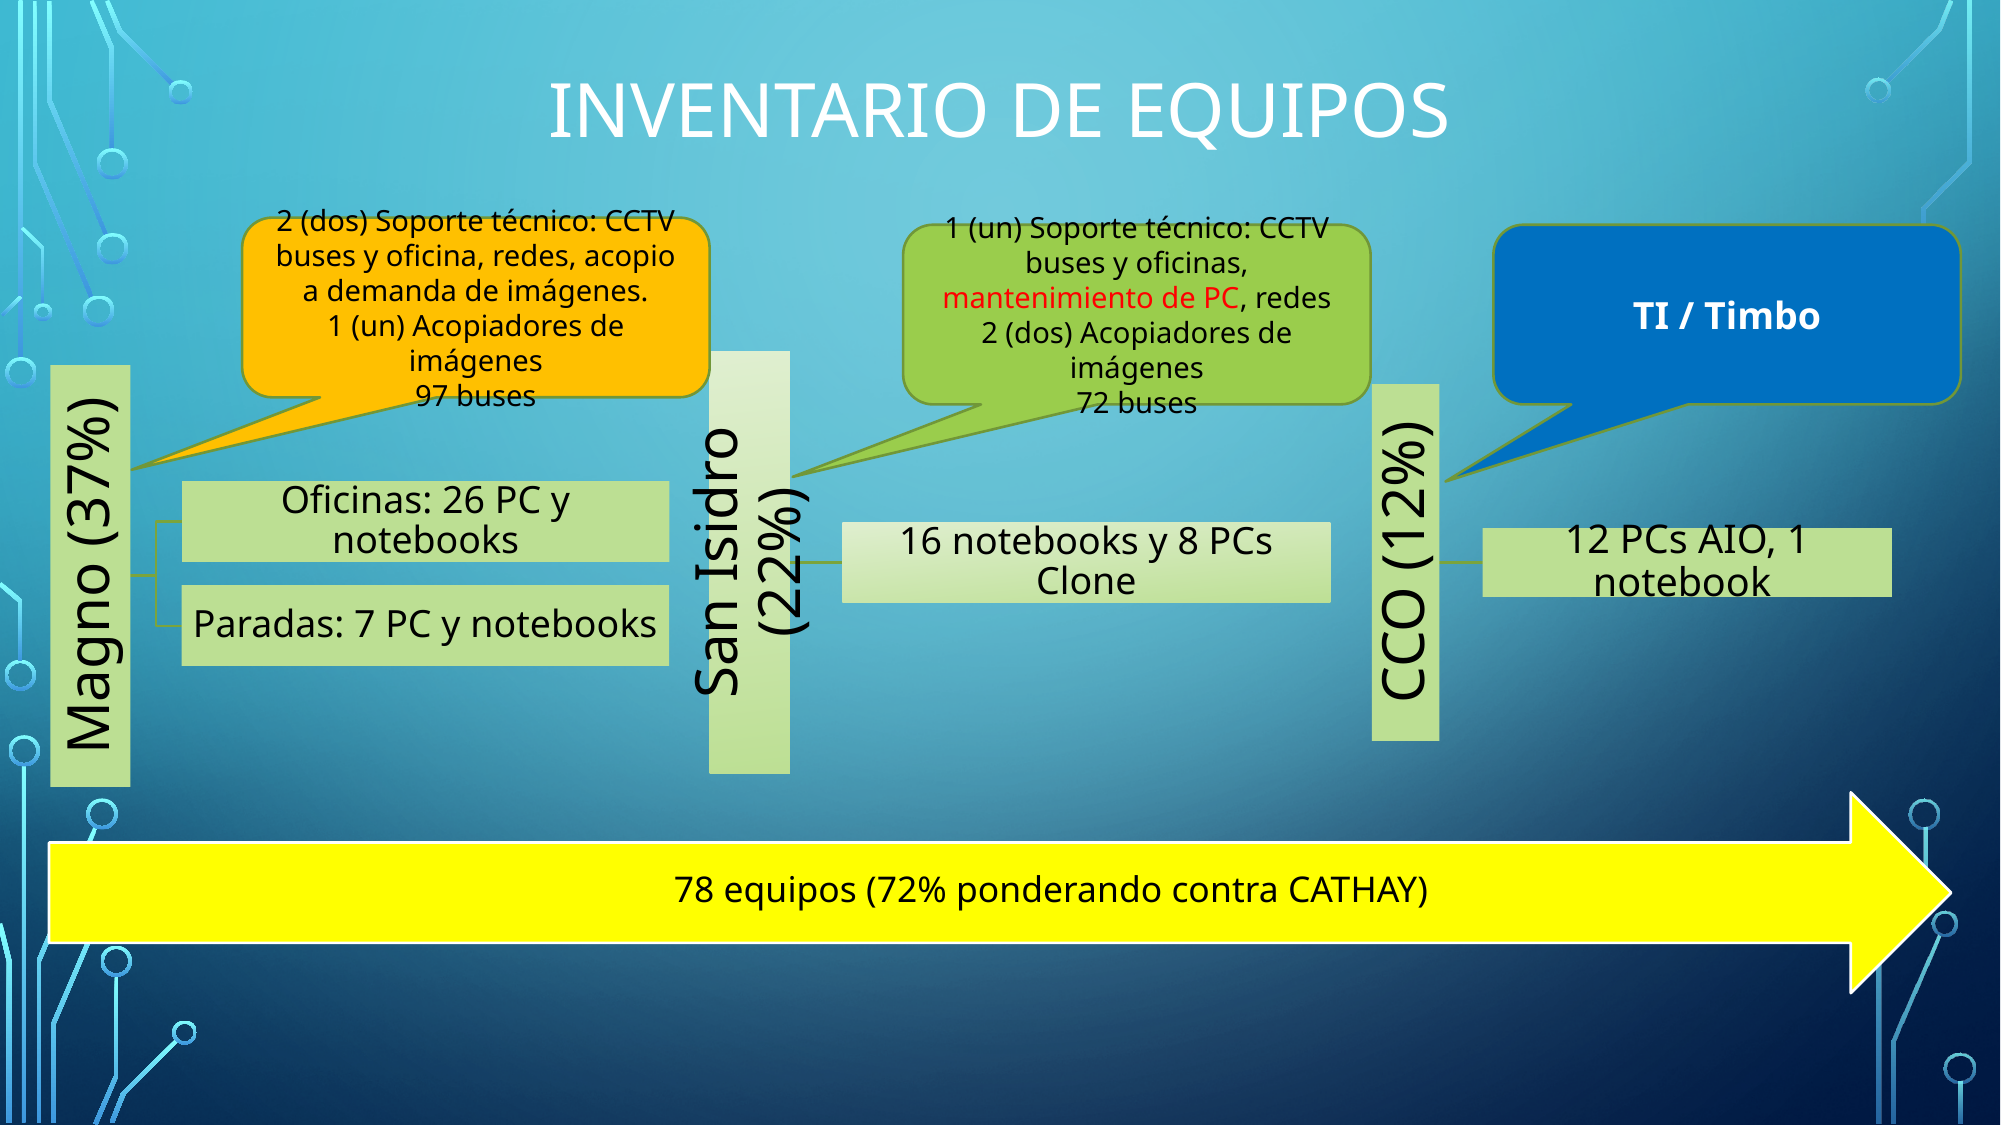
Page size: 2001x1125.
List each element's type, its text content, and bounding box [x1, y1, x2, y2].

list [1370, 278, 1893, 788]
text_box TI / Timbo [1492, 223, 1963, 406]
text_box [709, 321, 1331, 788]
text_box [48, 788, 1952, 994]
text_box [48, 334, 670, 818]
text_box 1 (un) Soporte técnico: CCTV buses y oficinas, mantenimiento de PC, redes 2 (dos) Acopiadores de imágenes 72 buses [901, 223, 1372, 406]
text_box 2 (dos) Soporte técnico: CCTV buses y oficina, redes, acopio a demanda de imágenes. 1 (un) Acopiadores de imágenes 97 buses [240, 216, 711, 399]
title Inventario de equipos [187, 0, 1813, 235]
